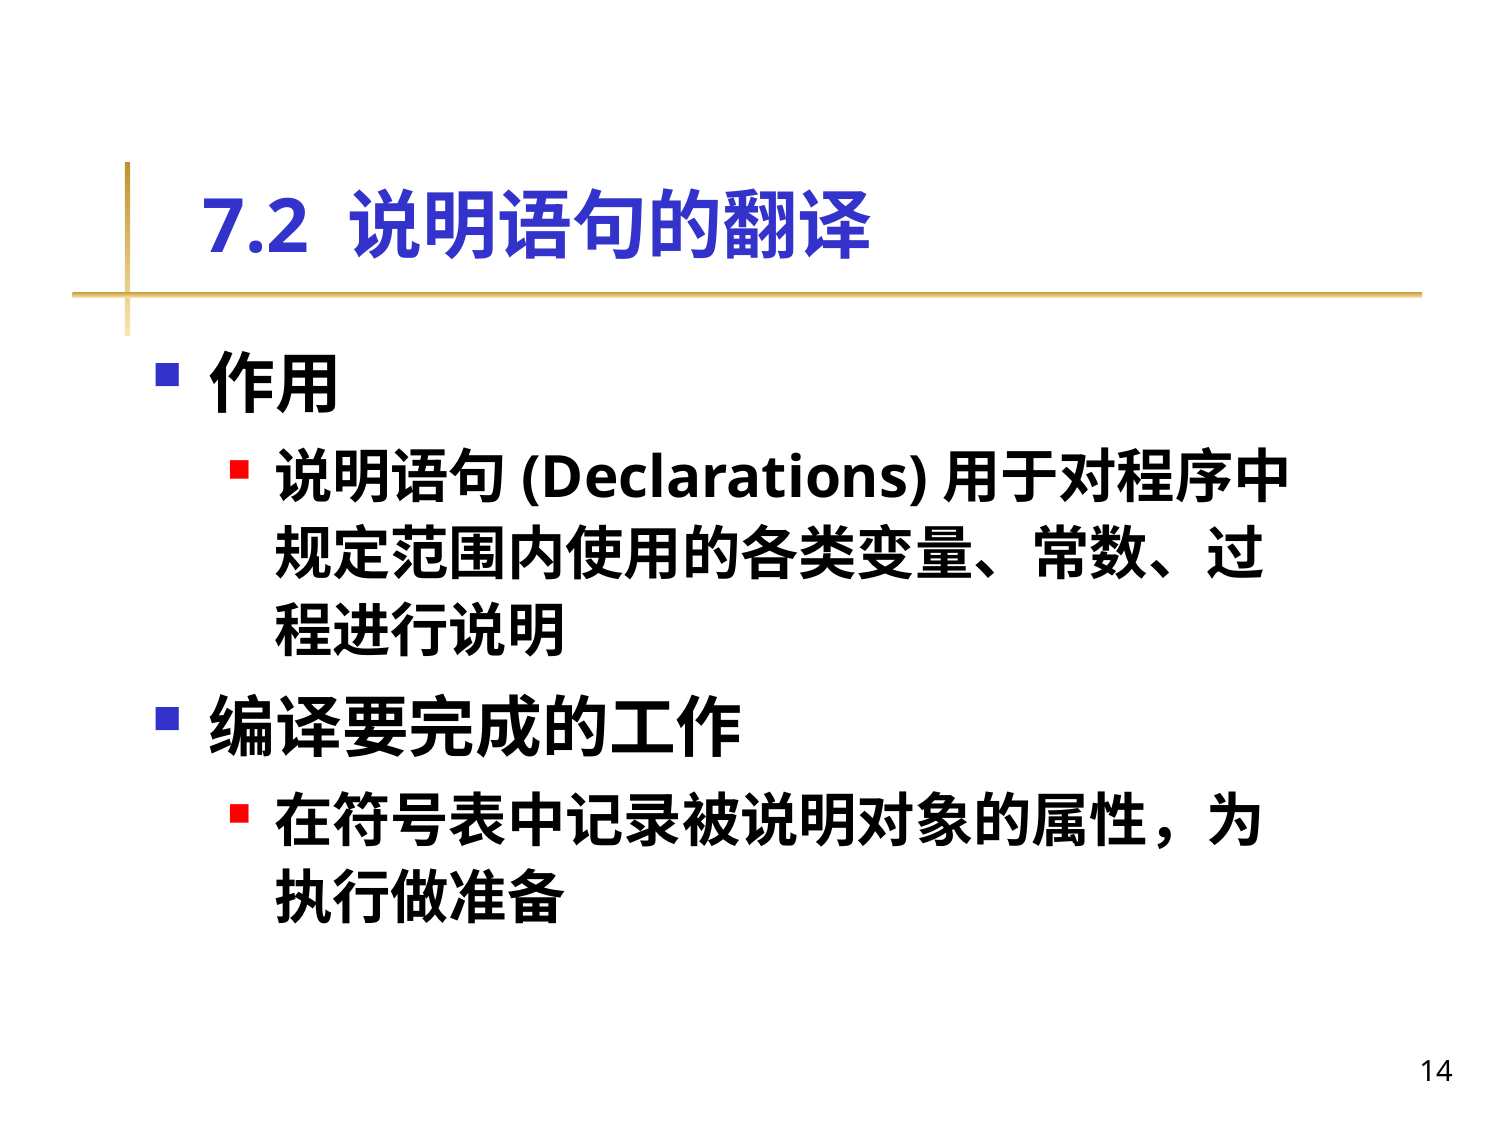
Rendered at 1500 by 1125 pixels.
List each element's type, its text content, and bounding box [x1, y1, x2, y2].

title 7.2 说明语句的翻译 [187, 137, 1125, 275]
slide_number 14 [1154, 1023, 1468, 1100]
list 作用 说明语句(Declarations)用于对程序中规定范围内使用的各类变量、常数、过程进行说明 编译要完成的工作 在符号表中记录被说明对象的属性，为执行做准备 [137, 324, 1325, 1050]
